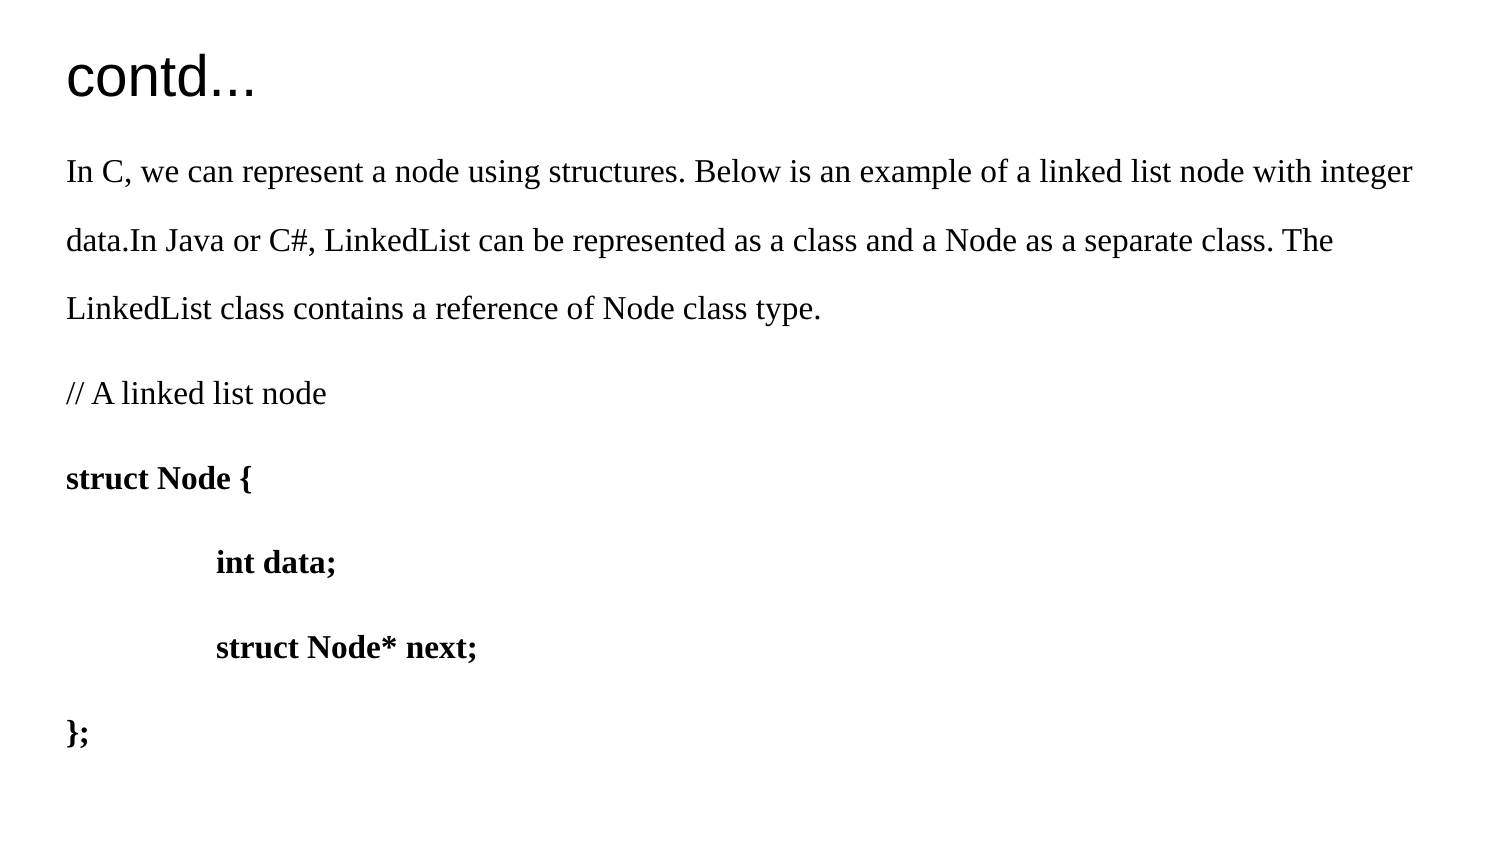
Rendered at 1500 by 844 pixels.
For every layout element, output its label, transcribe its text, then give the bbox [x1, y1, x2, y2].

title contd... [51, 23, 1449, 106]
list In C, we can represent a node using structures. Below is an example of a linked list node with integer data.In Java or C#, LinkedList can be represented as a class and a Node as a separate class. The LinkedList class contains a reference of Node class type. // A linked list node struct Node { int data; struct Node* next; }; [51, 106, 1449, 750]
